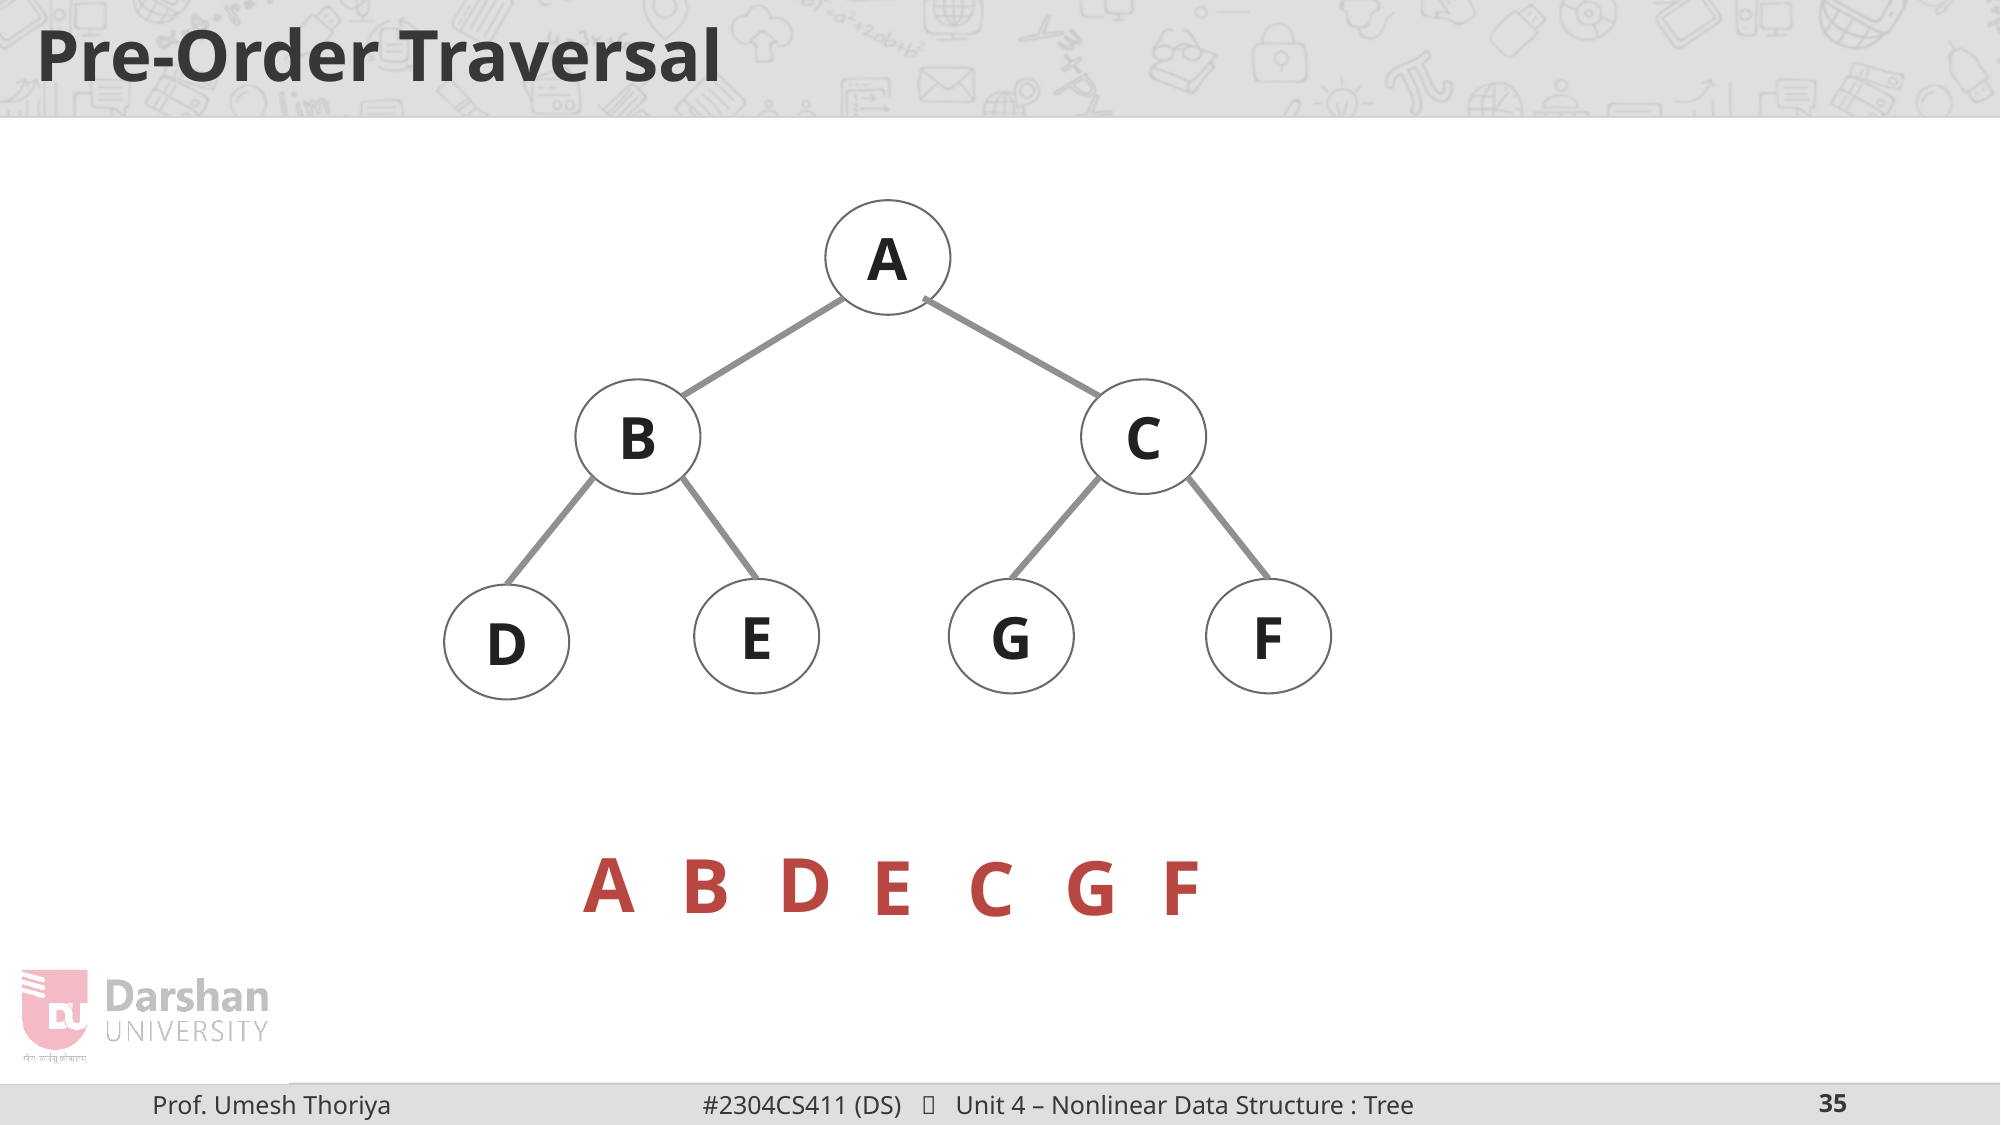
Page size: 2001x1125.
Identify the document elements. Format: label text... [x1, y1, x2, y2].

text_box B [574, 378, 702, 495]
picture [0, 948, 289, 1084]
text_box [506, 477, 594, 585]
text_box F [1145, 833, 1230, 939]
text_box E [693, 577, 821, 695]
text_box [682, 297, 844, 396]
text_box D [443, 583, 571, 701]
text_box B [665, 831, 750, 936]
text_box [923, 297, 1100, 396]
text_box E [856, 833, 941, 939]
text_box C [953, 834, 1038, 940]
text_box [1187, 476, 1269, 579]
text_box G [947, 577, 1075, 695]
text_box F [1205, 577, 1333, 695]
text_box C [1080, 378, 1208, 495]
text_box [682, 476, 757, 579]
text_box A [569, 830, 654, 935]
title Pre-Order Traversal [0, 0, 2000, 117]
text_box D [762, 830, 847, 935]
text_box A [824, 199, 952, 316]
text_box G [1049, 833, 1135, 939]
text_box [1011, 476, 1100, 579]
